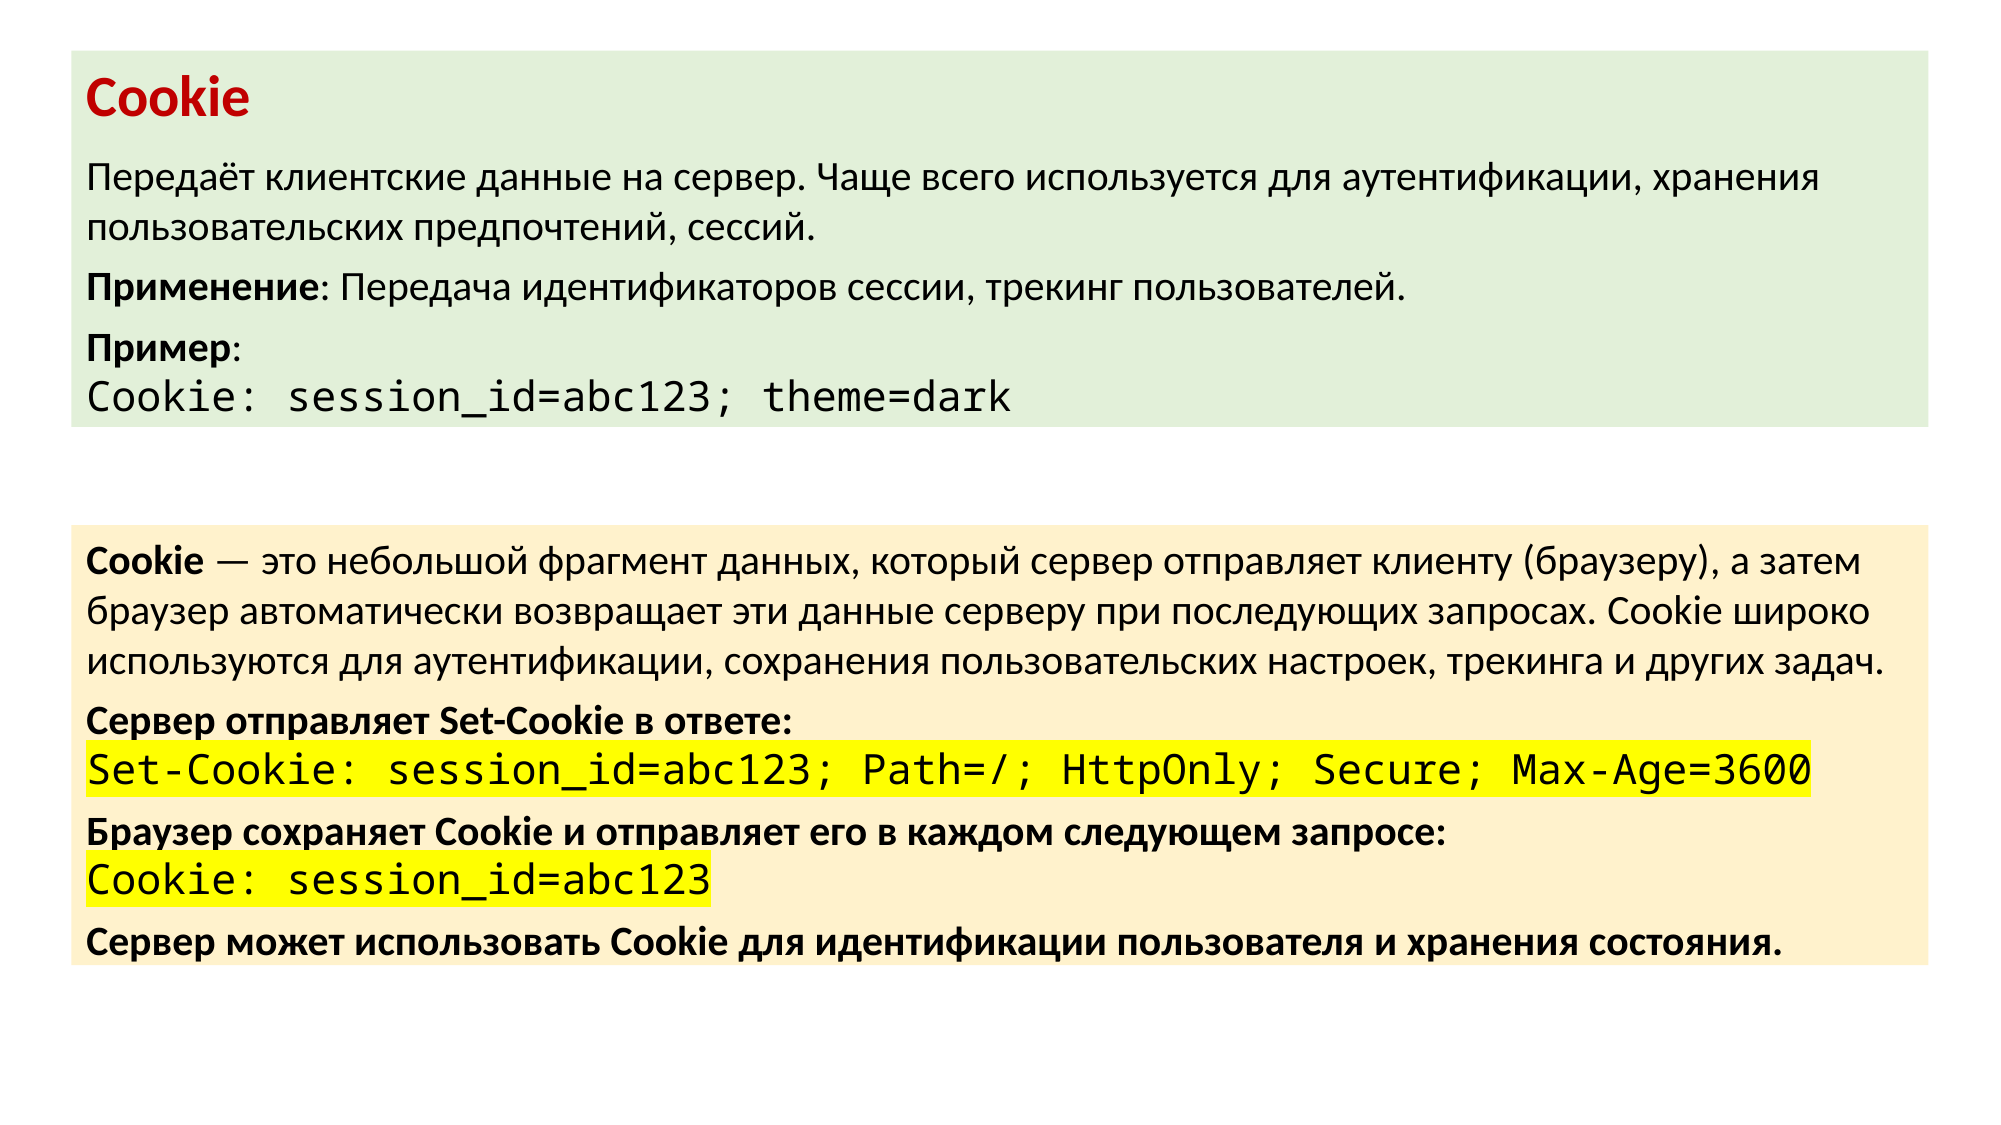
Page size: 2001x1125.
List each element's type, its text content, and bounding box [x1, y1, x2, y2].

text_box Cookie — это небольшой фрагмент данных, который сервер отправляет клиенту (браузеру), а затем браузер автоматически возвращает эти данные серверу при последующих запросах. Cookie широко используются для аутентификации, сохранения пользовательских настроек, трекинга и других задач. Сервер отправляет Set-Cookie в ответе: Set-Cookie: session_id=abc123; Path=/; HttpOnly; Secure; Max-Age=3600 Браузер сохраняет Cookie и отправляет его в каждом следующем запросе: Cookie: session_id=abc123 Сервер может использовать Cookie для идентификации пользователя и хранения состояния. [71, 525, 1929, 966]
text_box Cookie Передаёт клиентские данные на сервер. Чаще всего используется для аутентификации, хранения пользовательских предпочтений, сессий. Применение: Передача идентификаторов сессии, трекинг пользователей. Пример: Cookie: session_id=abc123; theme=dark [71, 50, 1929, 427]
